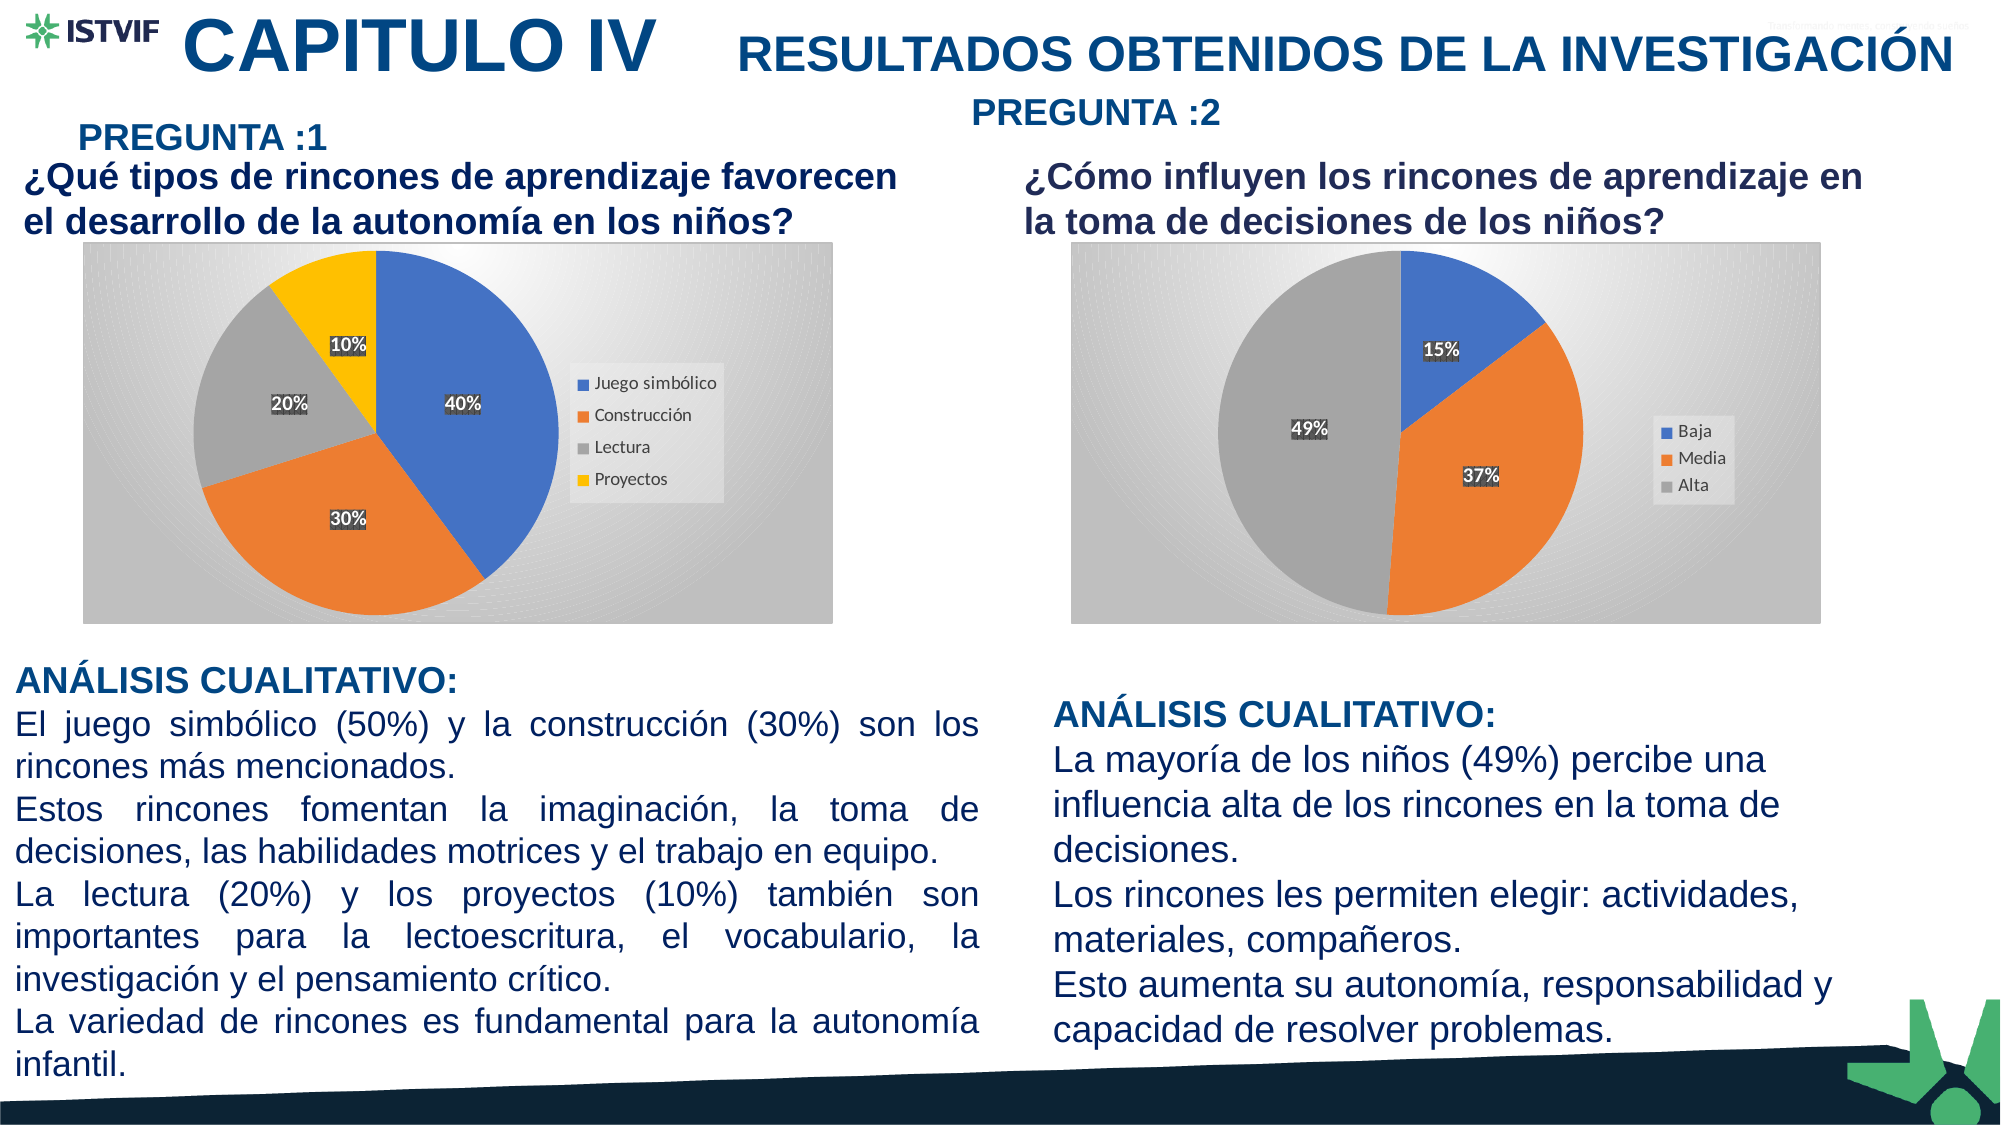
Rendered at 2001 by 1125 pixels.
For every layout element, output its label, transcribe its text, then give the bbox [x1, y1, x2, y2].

chart [1070, 242, 1821, 624]
text_box CAPITULO IV [168, 0, 1174, 94]
text_box PREGUNTA :1 [63, 105, 833, 144]
text_box ANÁLISIS CUALITATIVO: La mayoría de los niños (49%) percibe una influencia alta de los rincones en la toma de decisiones. Los rincones les permiten elegir: actividades, materiales, compañeros. Esto aumenta su autonomía, responsabilidad y capacidad de resolver problemas. [1038, 682, 1939, 1058]
text_box ¿Cómo influyen los rincones de aprendizaje en la toma de decisiones de los niños? [1008, 144, 1910, 250]
text_box PREGUNTA :2 [956, 80, 1962, 140]
text_box ¿Qué tipos de rincones de aprendizaje favorecen el desarrollo de la autonomía en los niños? [8, 144, 934, 250]
text_box RESULTADOS OBTENIDOS DE LA INVESTIGACIÓN [1174, 14, 1975, 90]
chart [82, 242, 833, 624]
text_box ANÁLISIS CUALITATIVO: El juego simbólico (50%) y la construcción (30%) son los rincones más mencionados. Estos rincones fomentan la imaginación, la toma de decisiones, las habilidades motrices y el trabajo en equipo. La lectura (20%) y los proyectos (10%) también son importantes para la lectoescritura, el vocabulario, la investigación y el pensamiento crítico. La variedad de rincones es fundamental para la autonomía infantil. [0, 648, 995, 1091]
picture [0, 0, 2001, 1125]
